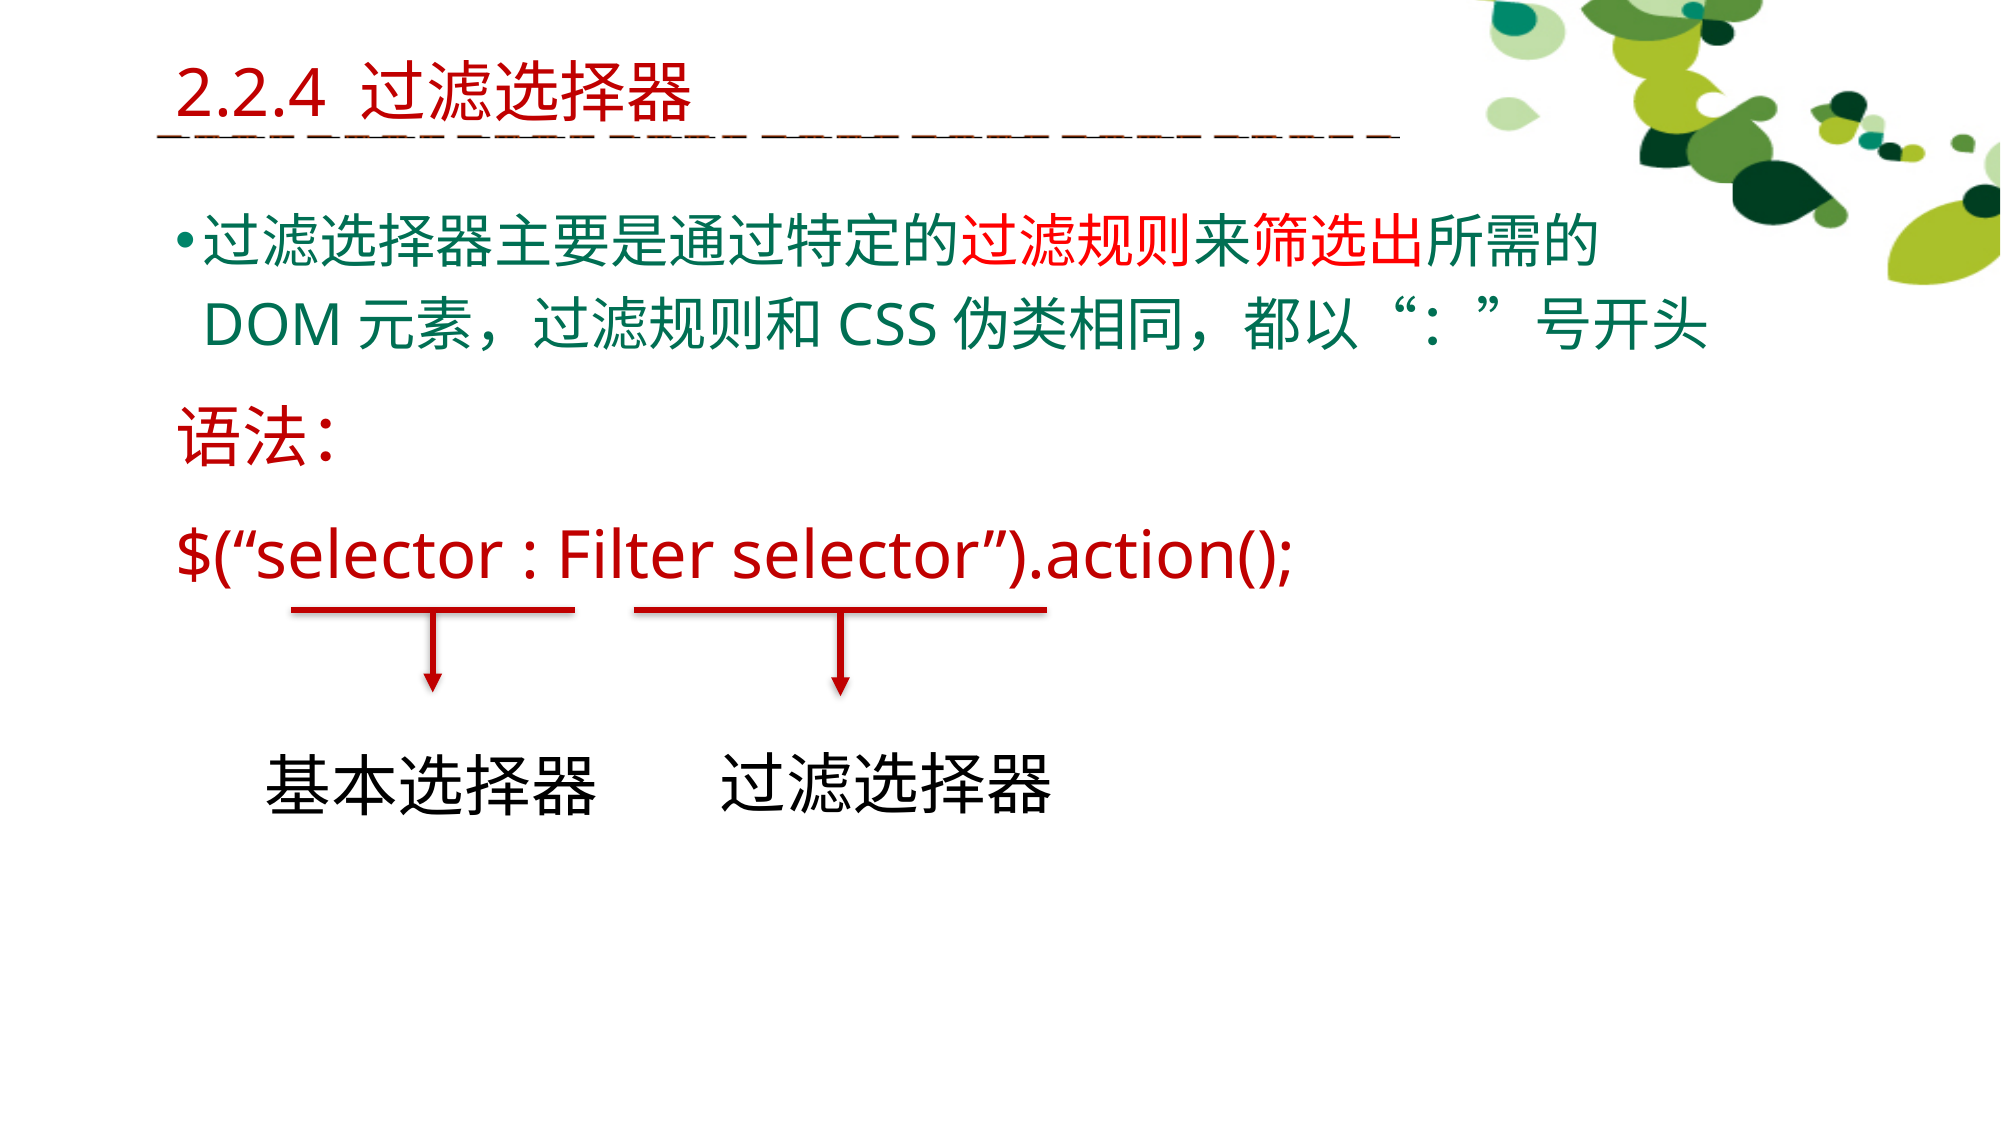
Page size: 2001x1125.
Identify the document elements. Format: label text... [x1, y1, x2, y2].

picture [0, 0, 2001, 1125]
text_box 过滤选择器 [704, 734, 1071, 830]
text_box 基本选择器 [249, 736, 616, 831]
text_box 过滤选择器主要是通过特定的过滤规则来筛选出所需的DOM元素，过滤规则和CSS伪类相同，都以“：”号开头 语法： $(“selector : Filter selector”).action(); [113, 183, 1733, 1083]
text_box 2.2.4 过滤选择器 [160, 42, 906, 138]
